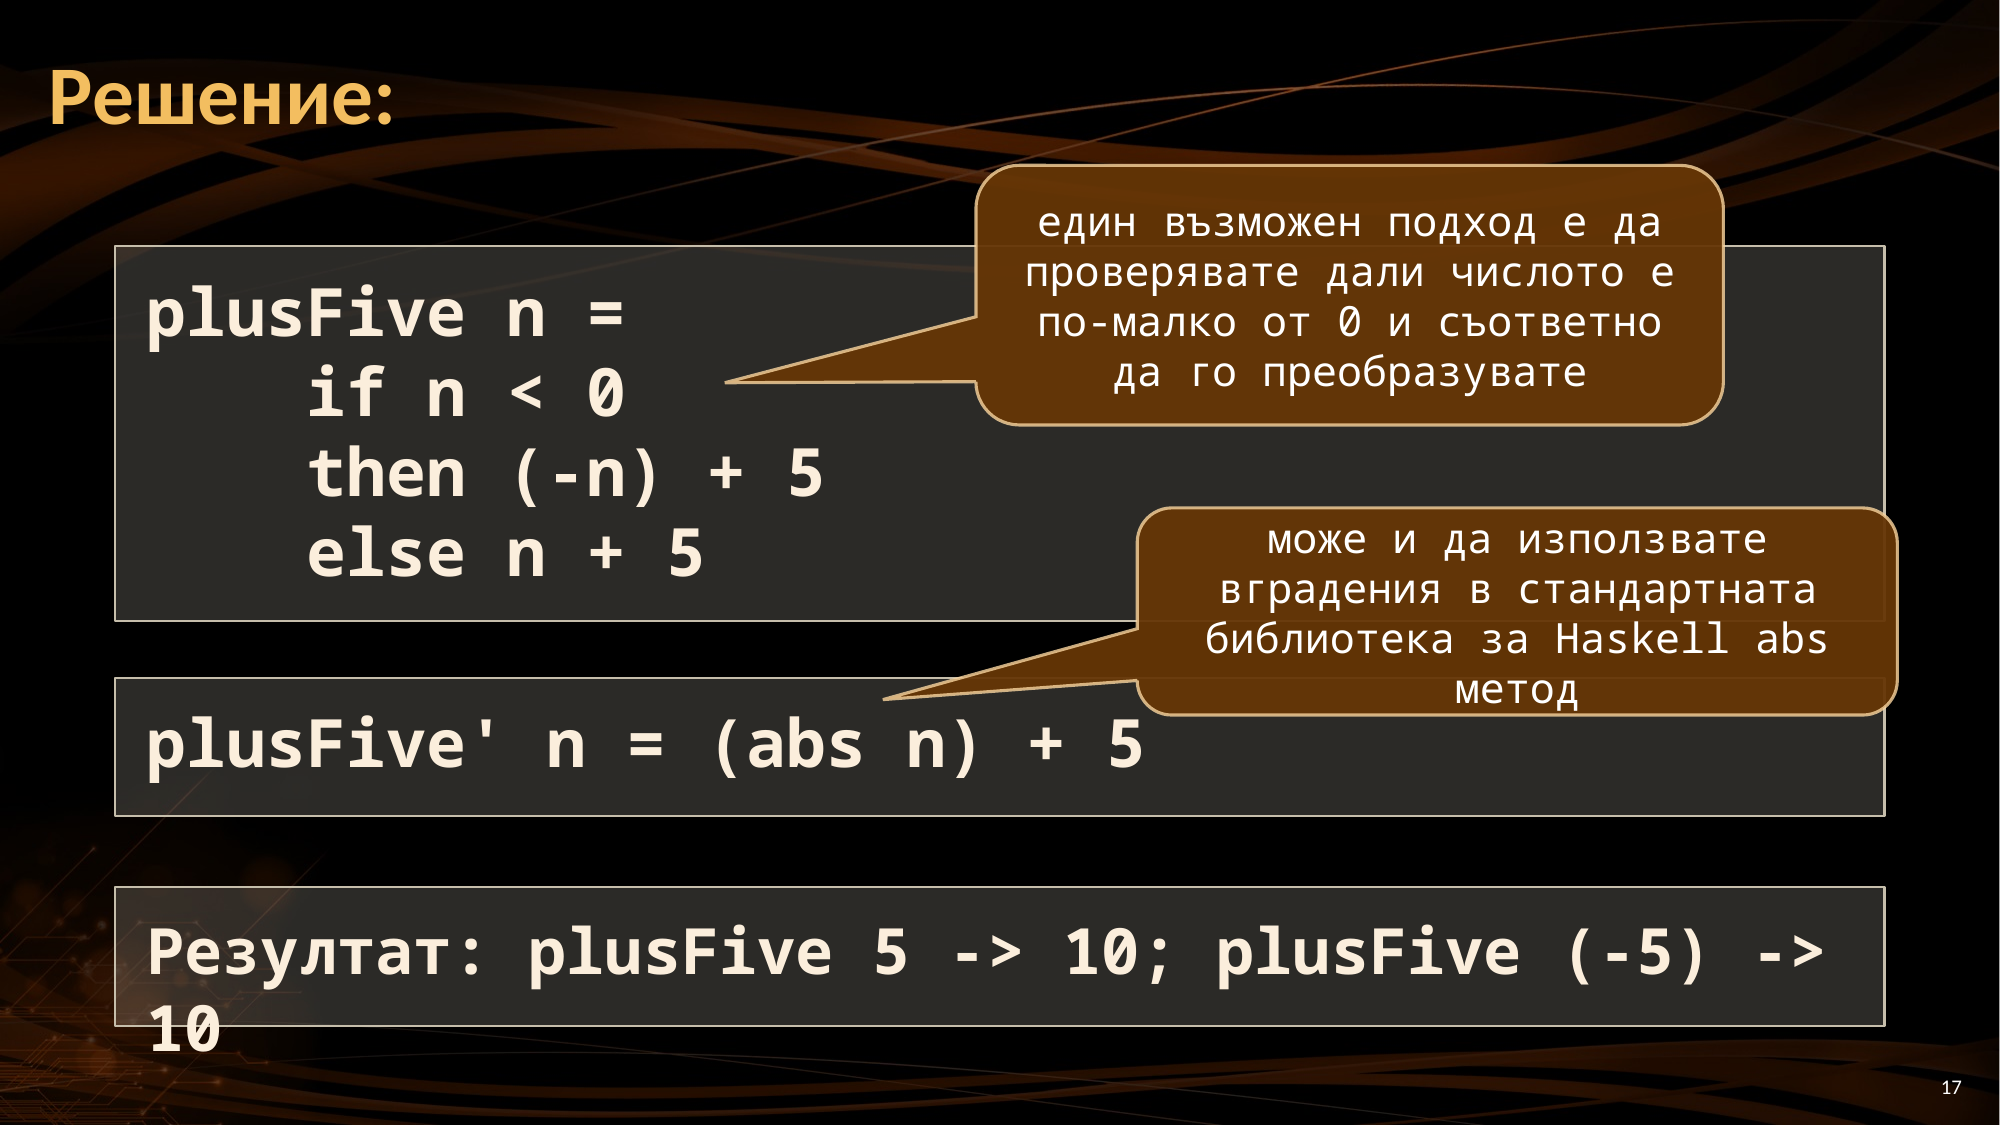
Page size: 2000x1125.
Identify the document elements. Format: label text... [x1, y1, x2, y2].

text_box plusFive' n = (abs n) + 5 [114, 677, 1885, 816]
text_box един възможен подход е да проверявате дали числото е по-малко от 0 и съответно да го преобразувате [724, 165, 1724, 425]
picture [0, 0, 2000, 1125]
slide_number 17 [1897, 1070, 1968, 1103]
title Решение: [30, 6, 1968, 189]
text_box може и да използвате вградения в стандартната библиотека за Haskell abs метод [882, 507, 1898, 716]
text_box plusFive n = if n < 0 then (-n) + 5 else n + 5 [114, 246, 1885, 621]
text_box Резултат: plusFive 5 -> 10; plusFive (-5) -> 10 [114, 887, 1885, 1026]
